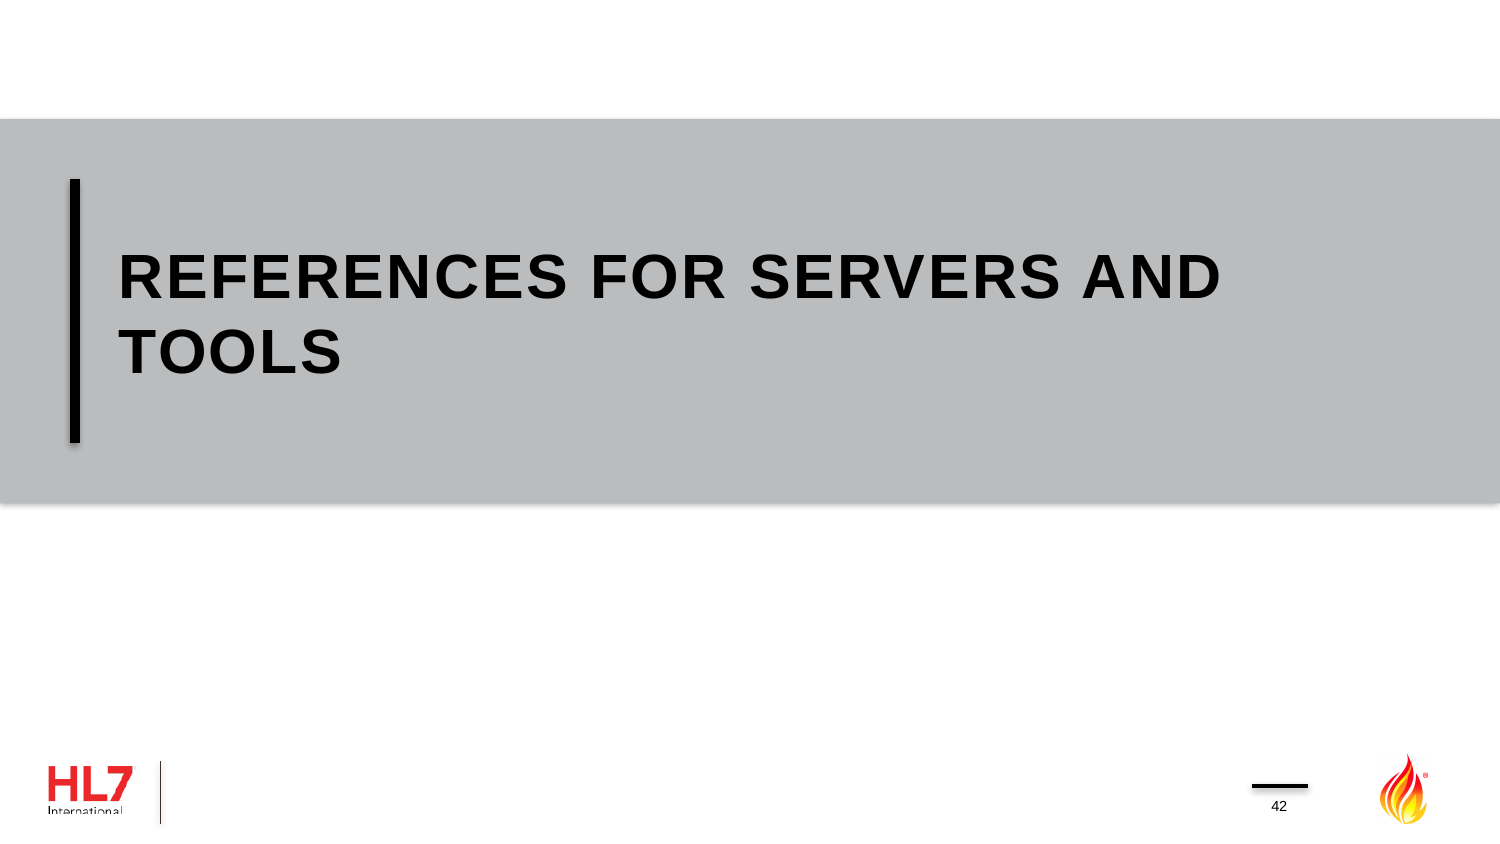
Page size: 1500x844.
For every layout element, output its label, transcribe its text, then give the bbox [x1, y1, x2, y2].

title References for Servers and tools [118, 144, 1441, 478]
slide_number 42 [1257, 788, 1302, 815]
picture [1380, 753, 1428, 824]
